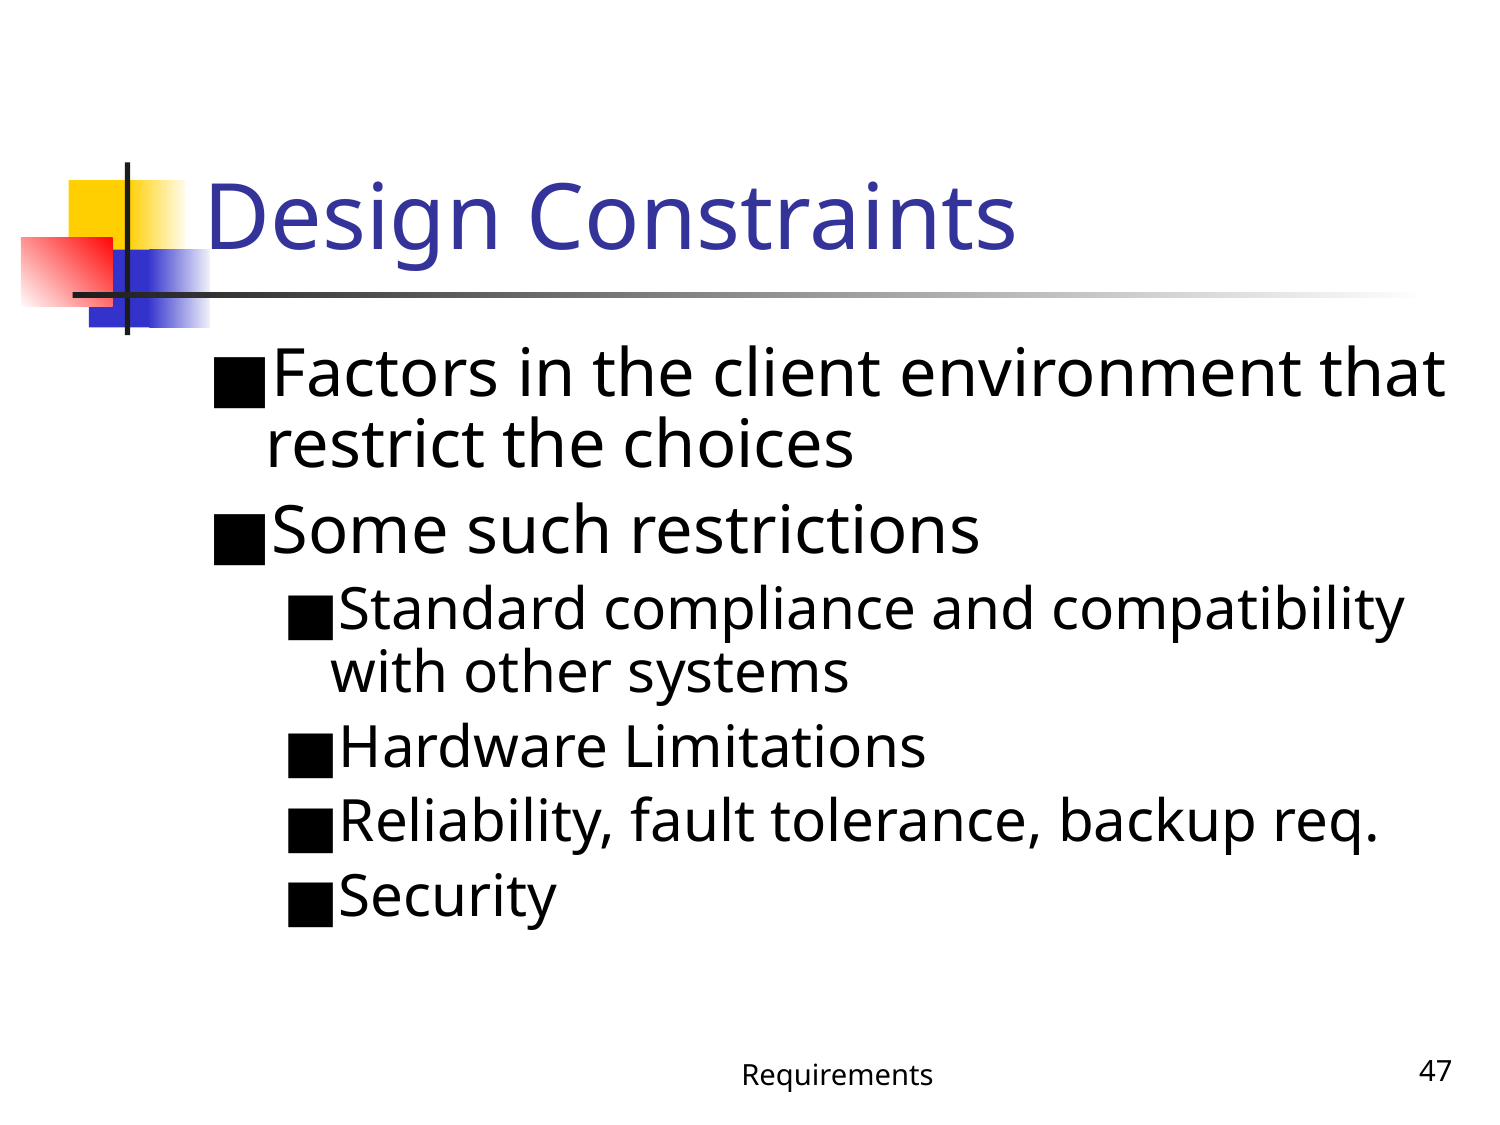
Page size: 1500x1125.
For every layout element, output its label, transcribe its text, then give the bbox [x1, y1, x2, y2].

title Design Constraints [188, 35, 1468, 275]
list Factors in the client environment that restrict the choices Some such restrictions Standard compliance and compatibility with other systems Hardware Limitations Reliability, fault tolerance, backup req. Security [193, 331, 1469, 1006]
text_box Requirements [600, 1024, 1075, 1100]
text_box ‹#› [1155, 1024, 1468, 1100]
